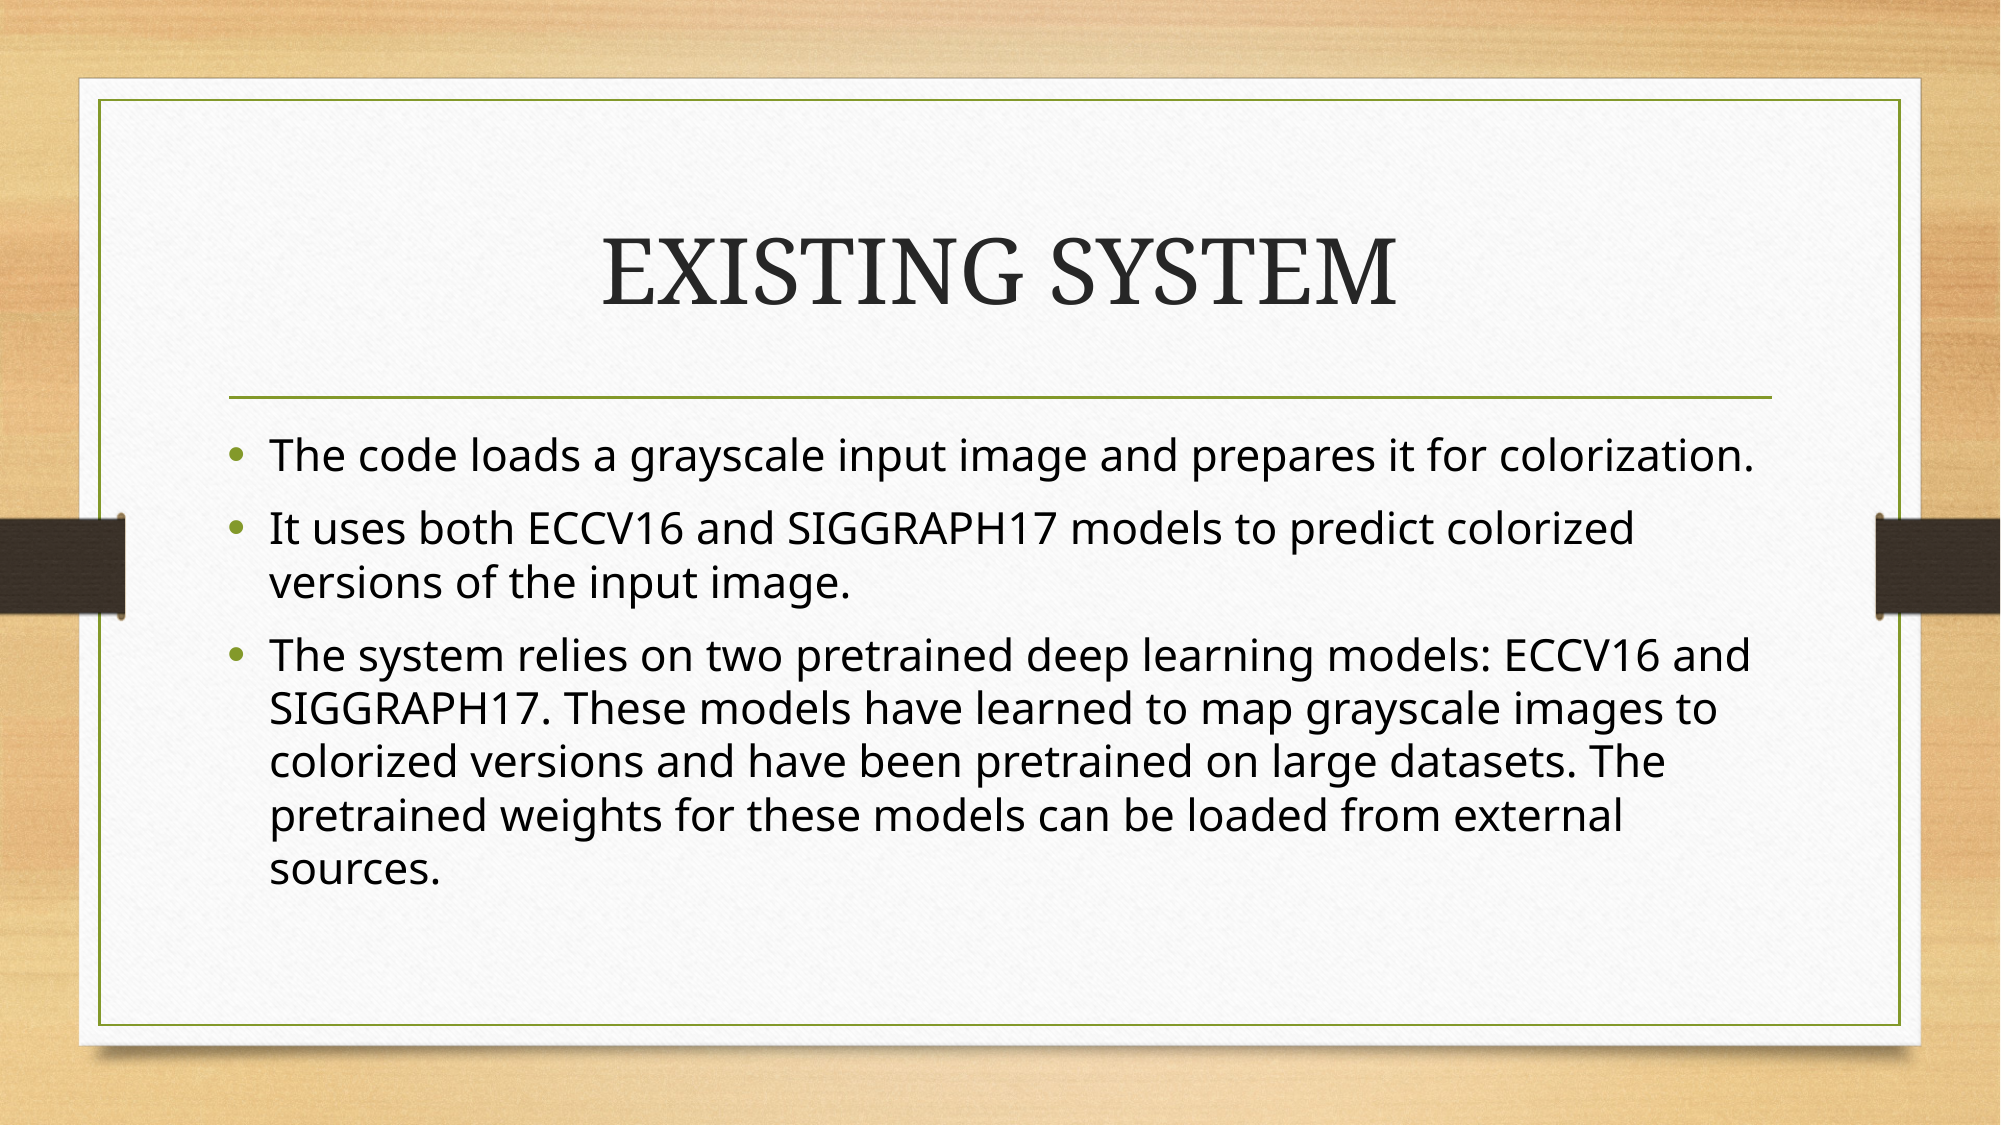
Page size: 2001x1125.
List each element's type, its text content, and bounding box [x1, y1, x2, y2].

title EXISTING SYSTEM [212, 161, 1788, 375]
list The code loads a grayscale input image and prepares it for colorization. It uses both ECCV16 and SIGGRAPH17 models to predict colorized versions of the input image. The system relies on two pretrained deep learning models: ECCV16 and SIGGRAPH17. These models have learned to map grayscale images to colorized versions and have been pretrained on large datasets. The pretrained weights for these models can be loaded from external sources. [212, 419, 1788, 964]
picture [0, 0, 2001, 1125]
